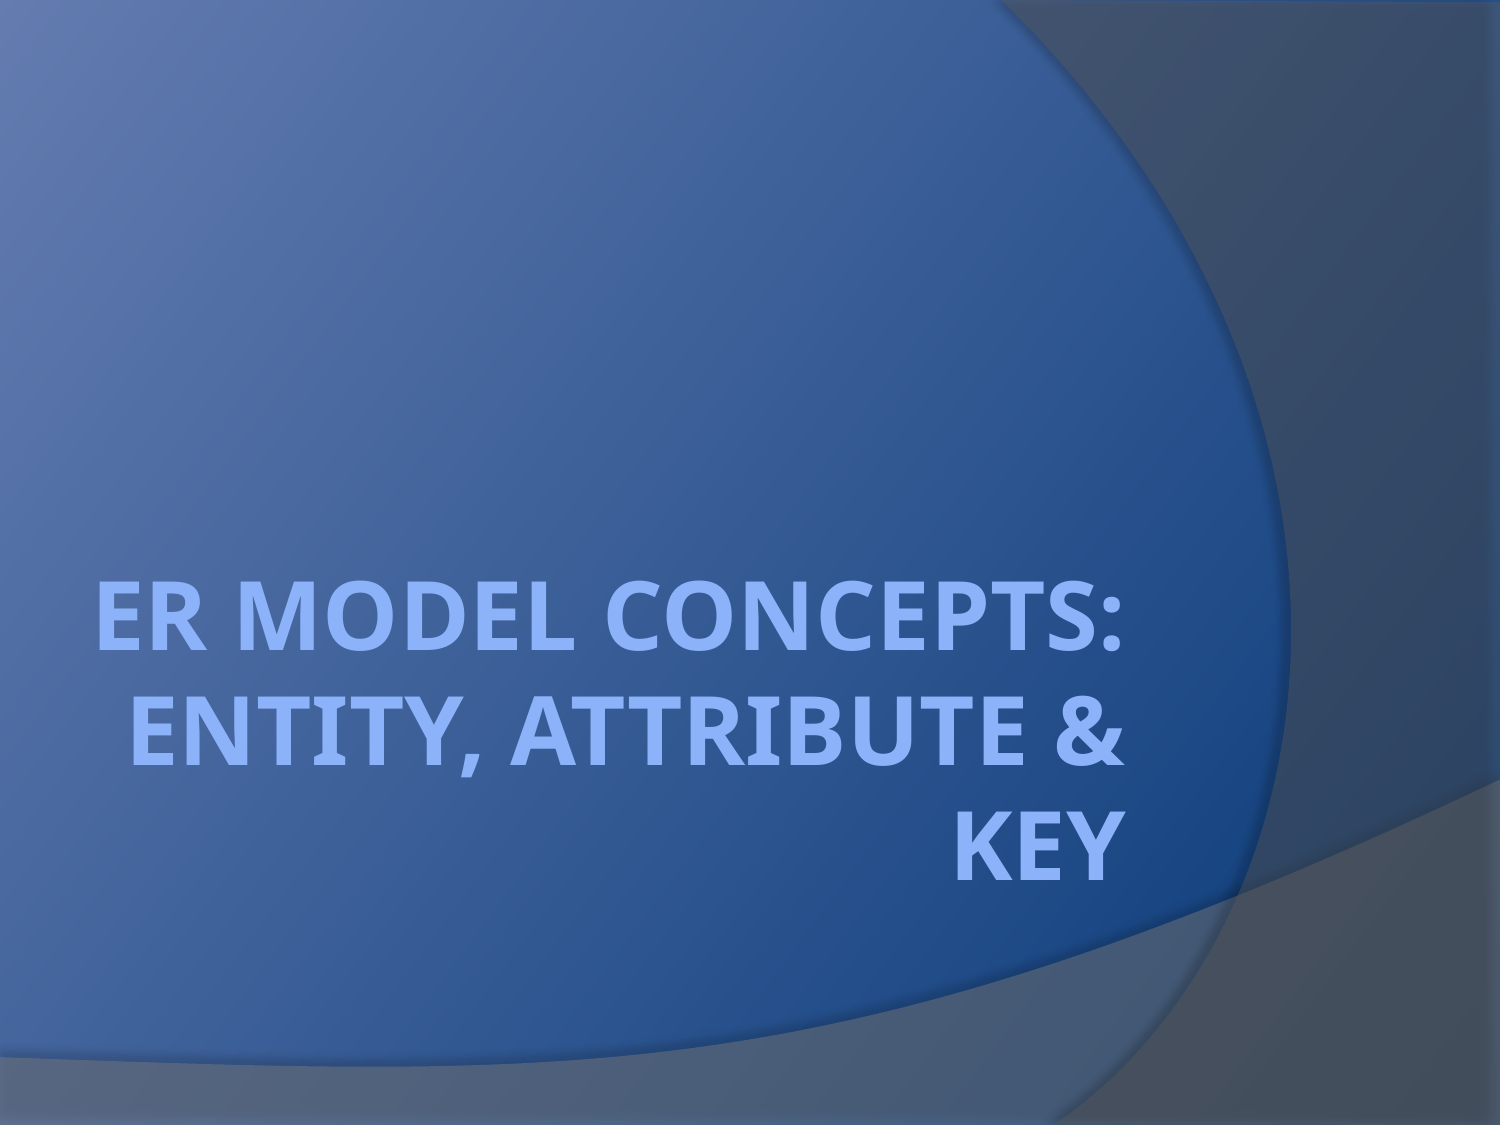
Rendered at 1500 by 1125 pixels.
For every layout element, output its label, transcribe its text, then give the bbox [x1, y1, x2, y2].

title ER Model CONCEPTS: Entity, Attribute & Key [70, 547, 1134, 925]
